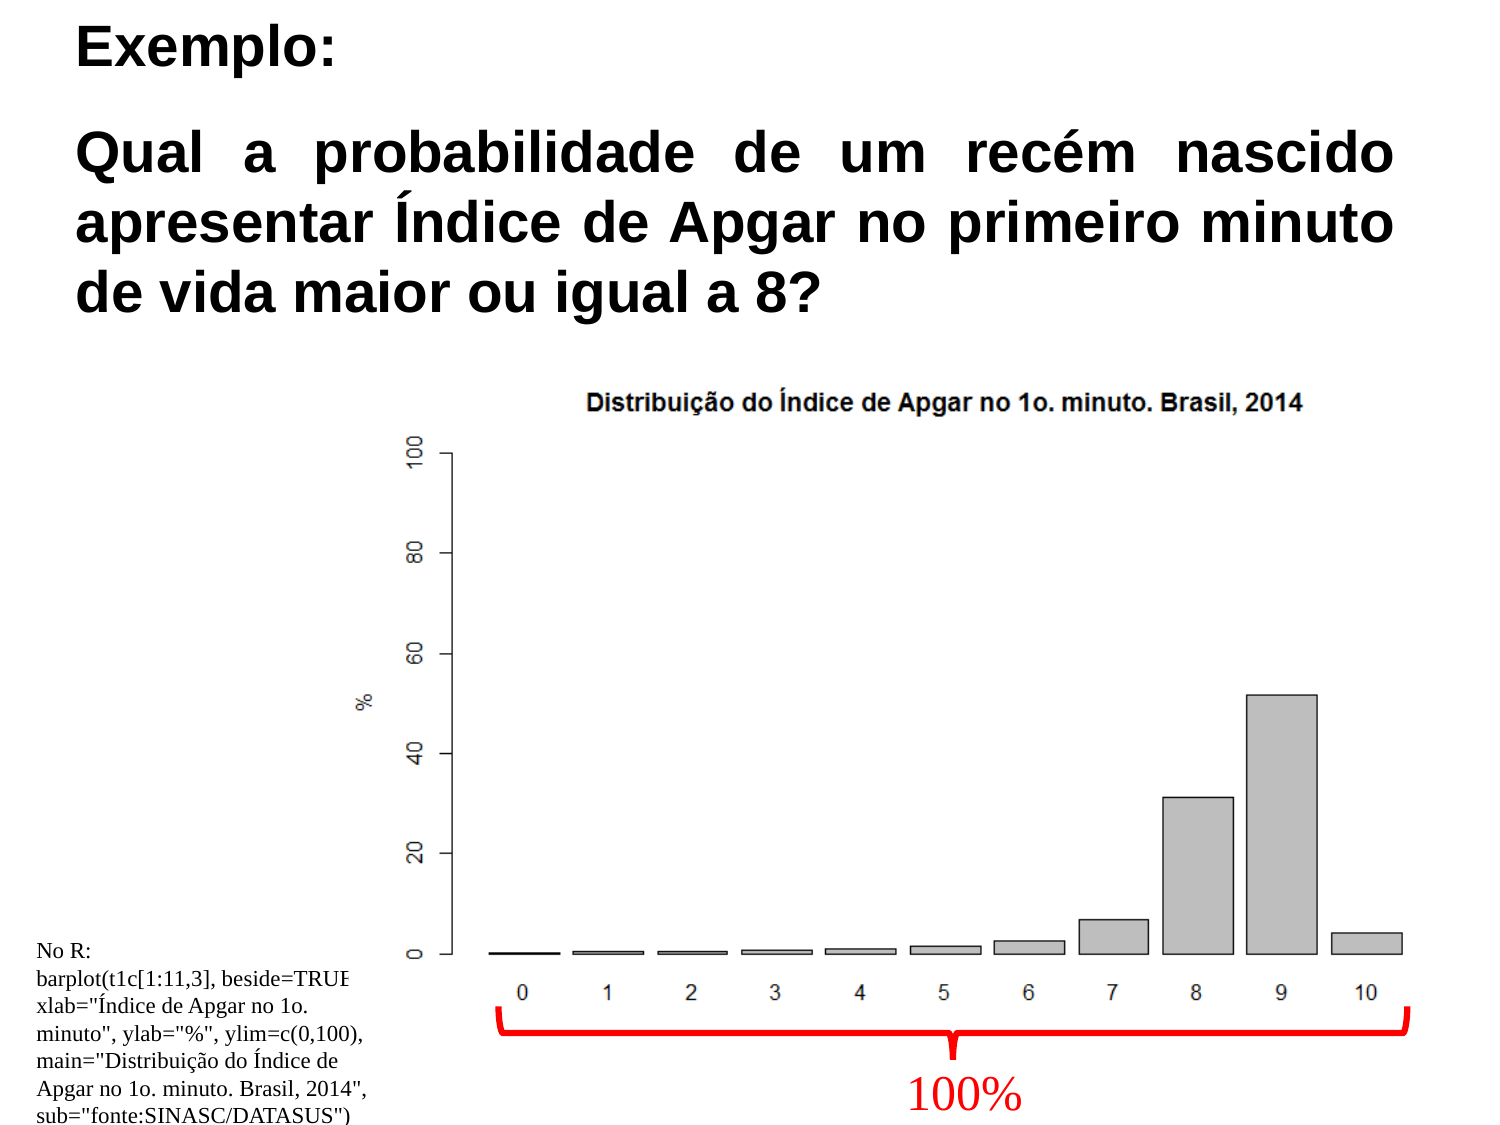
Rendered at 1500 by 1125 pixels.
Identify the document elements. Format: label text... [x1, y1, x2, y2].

text_box Exemplo: Qual a probabilidade de um recém nascido apresentar Índice de Apgar no primeiro minuto de vida maior ou igual a 8? [60, 0, 1411, 439]
text_box No R: barplot(t1c[1:11,3], beside=TRUE, xlab="Índice de Apgar no 1o. minuto", ylab="%", ylim=c(0,100), main="Distribuição do Índice de Apgar no 1o. minuto. Brasil, 2014", sub="fonte:SINASC/DATASUS") [21, 928, 384, 1125]
picture [348, 349, 1492, 1024]
text_box [501, 1032, 1404, 1053]
text_box 100% [891, 1053, 1083, 1125]
